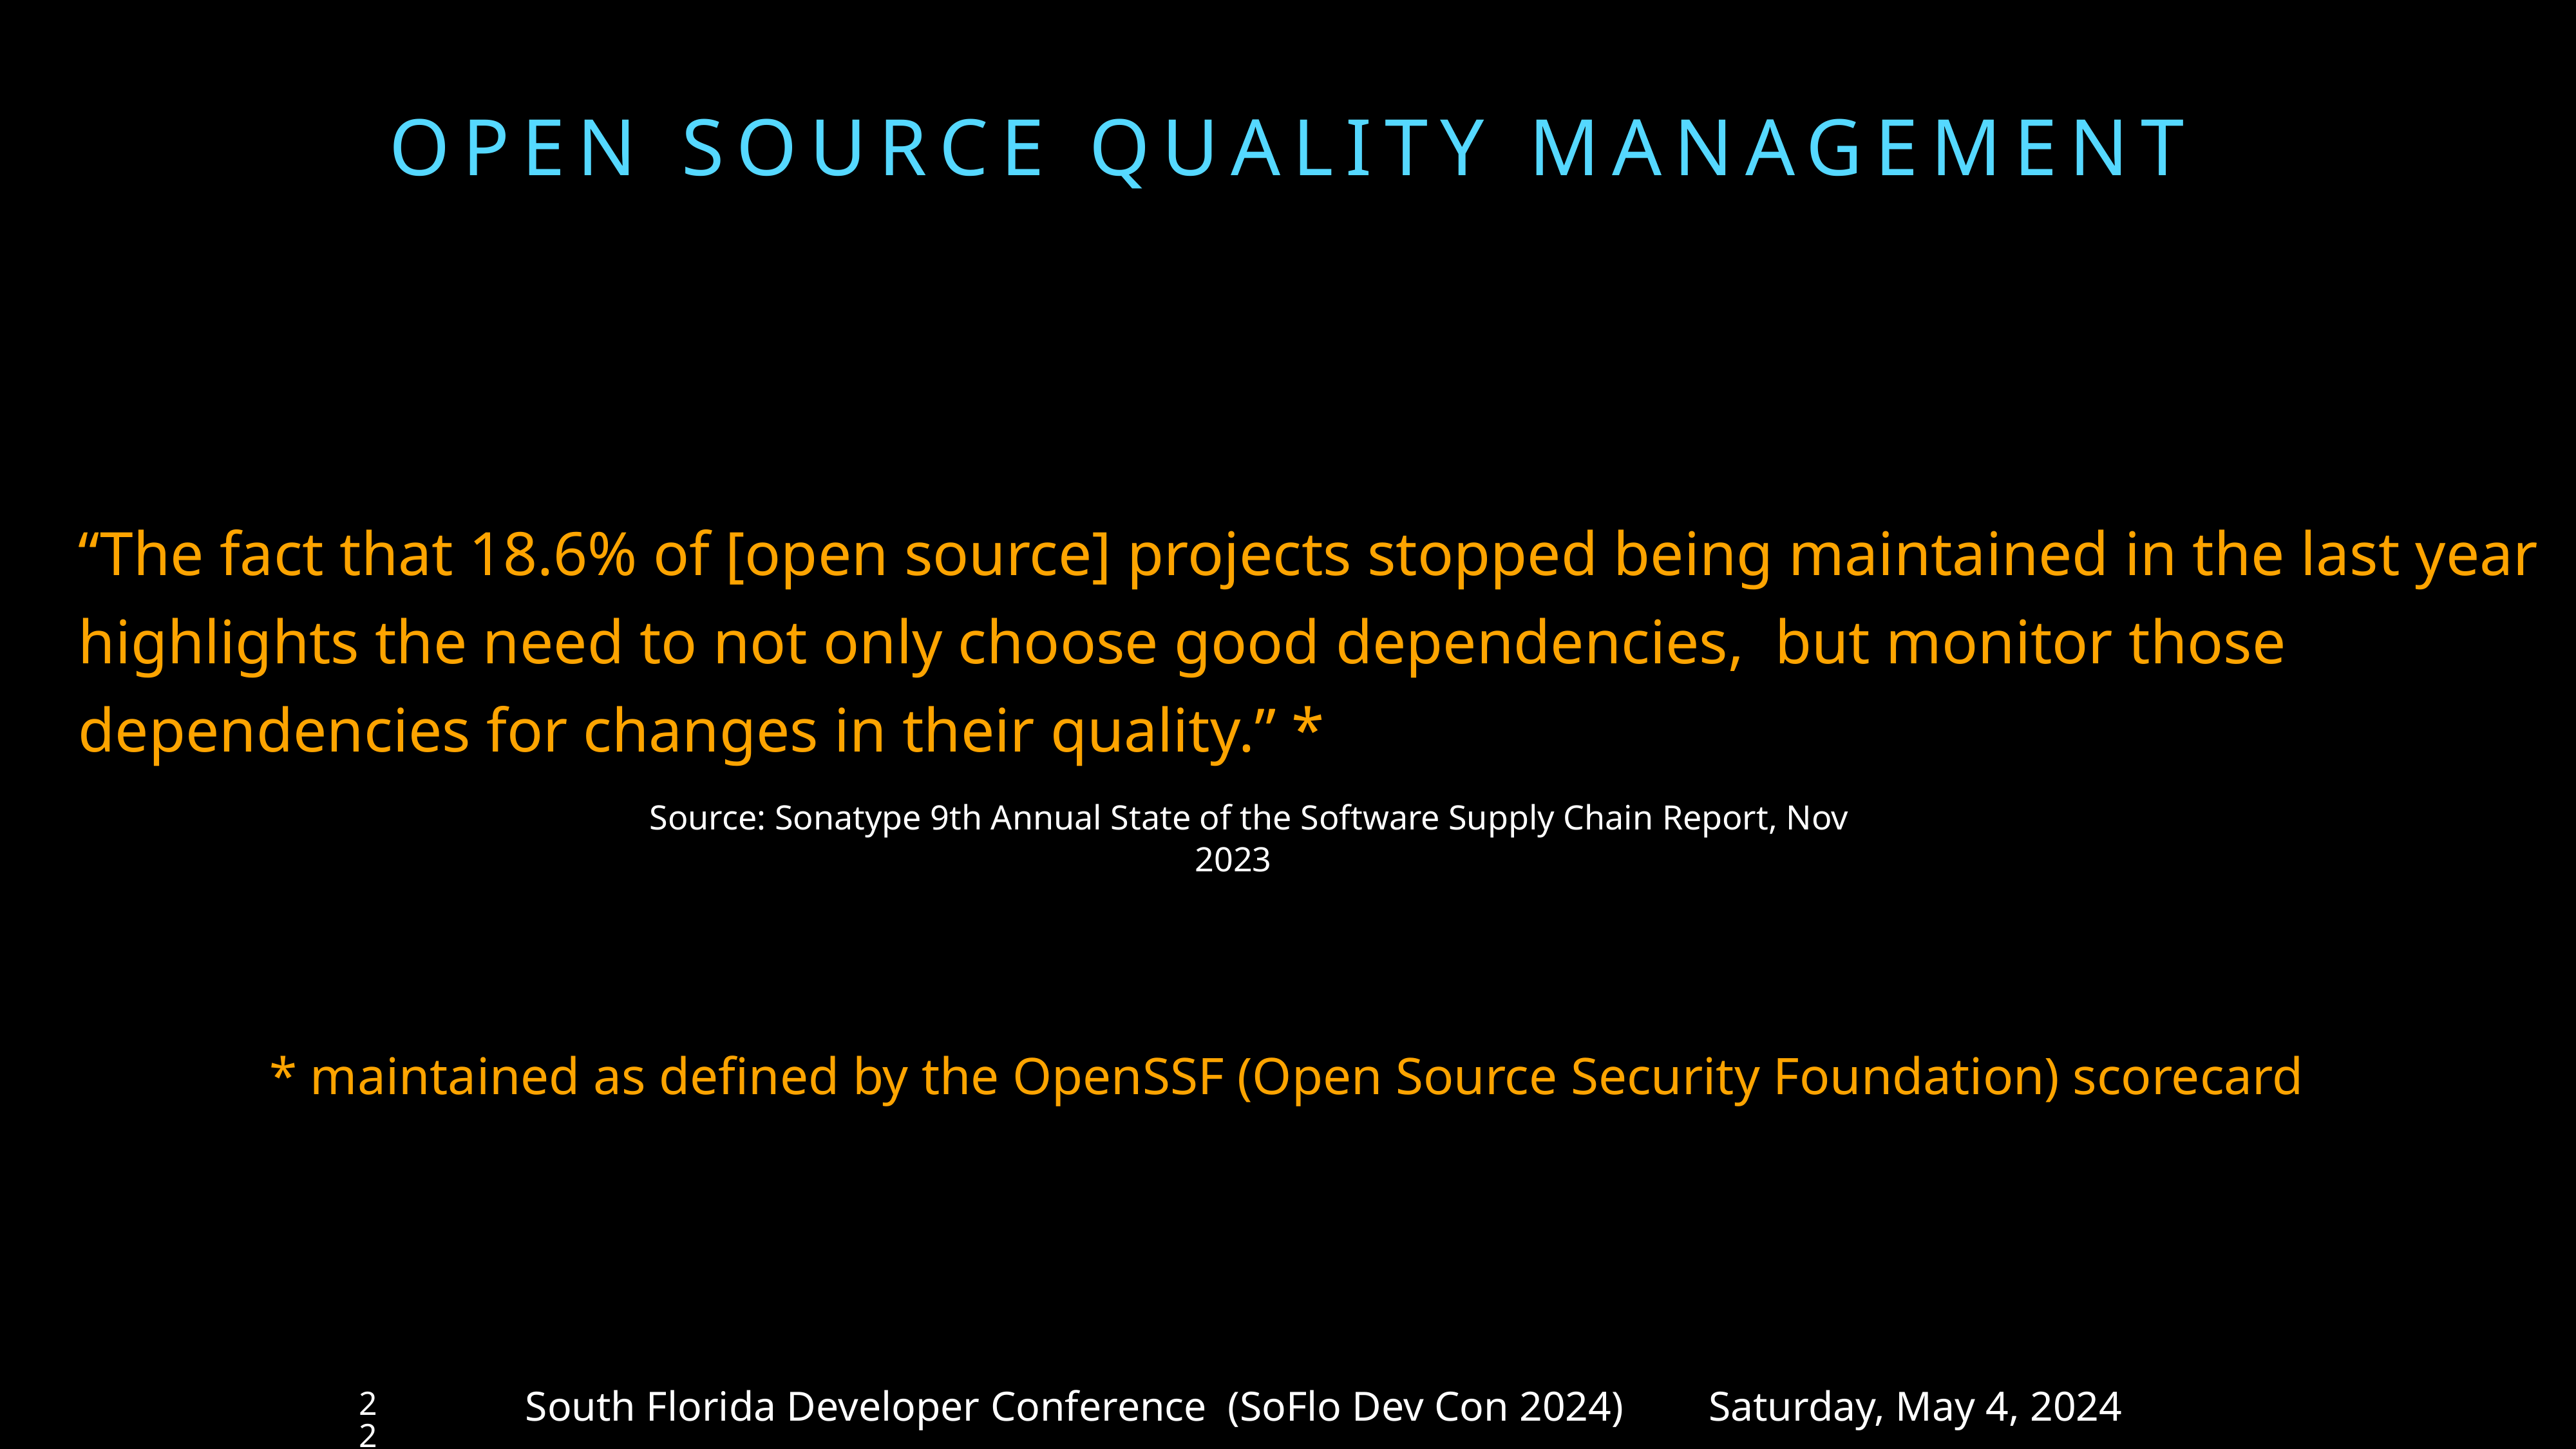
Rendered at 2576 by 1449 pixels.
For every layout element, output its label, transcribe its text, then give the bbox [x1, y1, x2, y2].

text_box “The fact that 18.6% of [open source] projects stopped being maintained in the last year highlights the need to not only choose good dependencies, but monitor those dependencies for changes in their quality.” * [71, 508, 2565, 772]
text_box South Florida Developer Conference (SoFlo Dev Con 2024) Saturday, May 4, 2024 [417, 1373, 2230, 1437]
text_box * maintained as defined by the OpenSSF (Open Source Security Foundation) scorecard [261, 1036, 2315, 1112]
text_box Source: Sonatype 9th Annual State of the Software Supply Chain Report, Nov 2023 [585, 782, 1882, 886]
title OPEN SOURCE QUality management [331, 90, 2245, 248]
slide_number 22 [351, 1375, 402, 1435]
